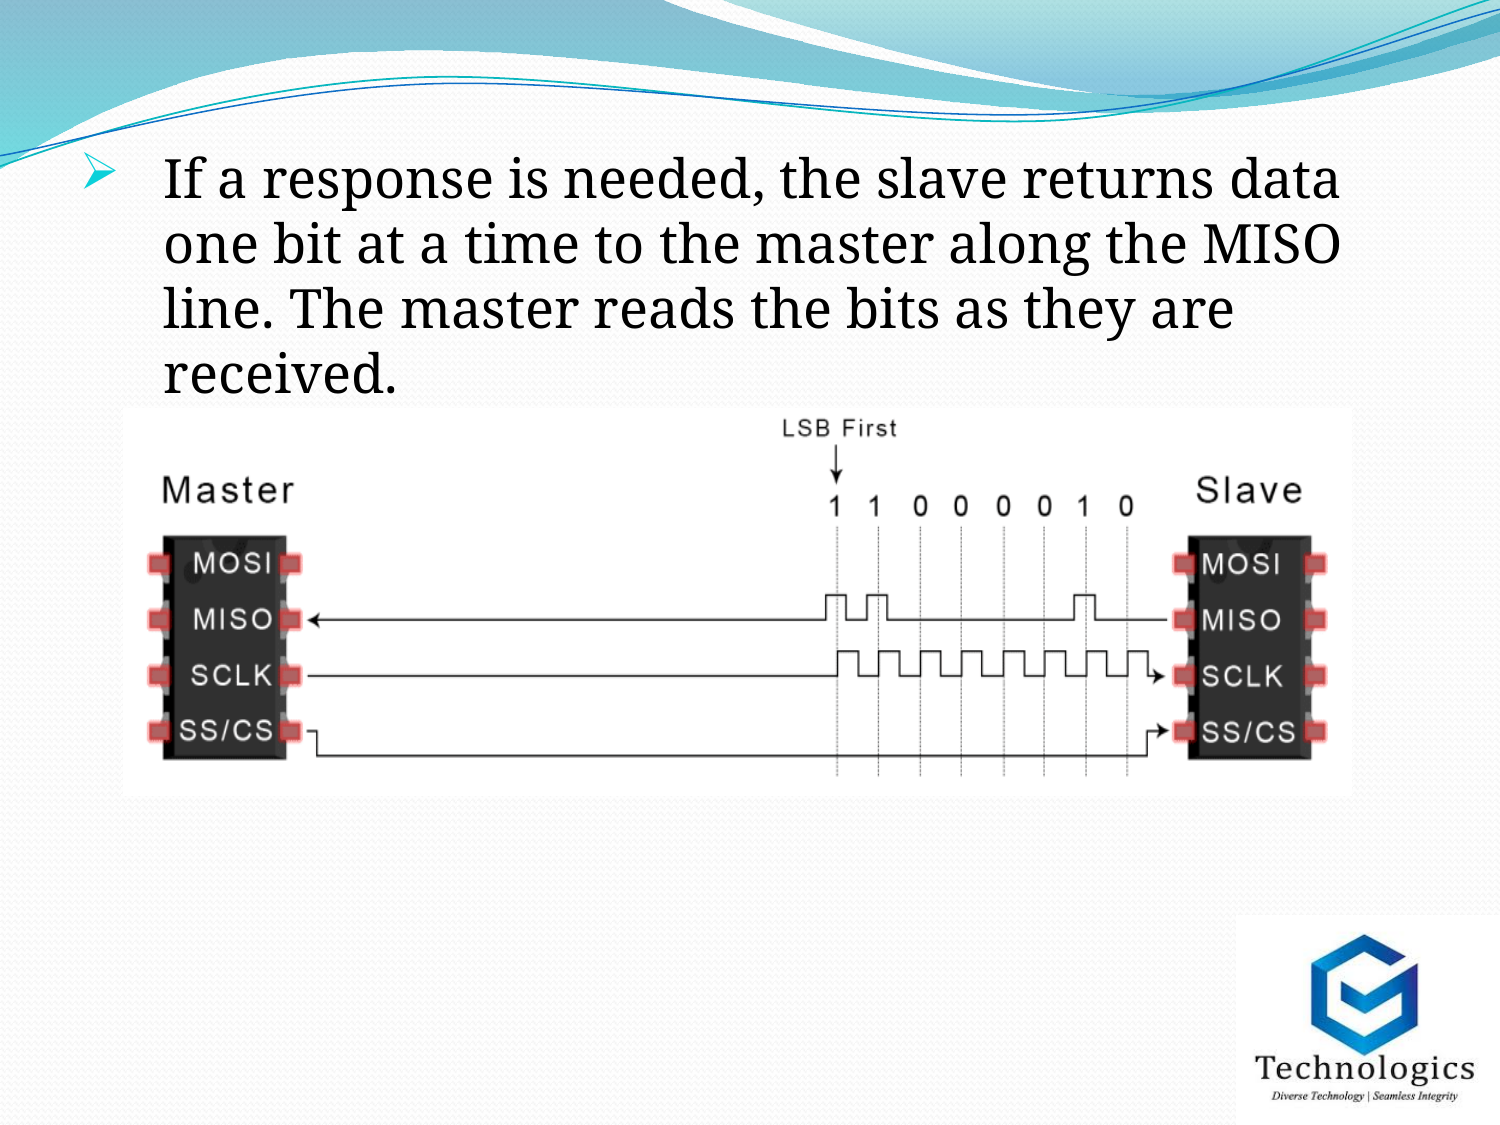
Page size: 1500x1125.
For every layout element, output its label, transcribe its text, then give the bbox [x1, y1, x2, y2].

list If a response is needed, the slave returns data one bit at a time to the master along the MISO line. The master reads the bits as they are received. [64, 137, 1415, 858]
picture [1236, 915, 1500, 1125]
picture [122, 408, 1352, 796]
